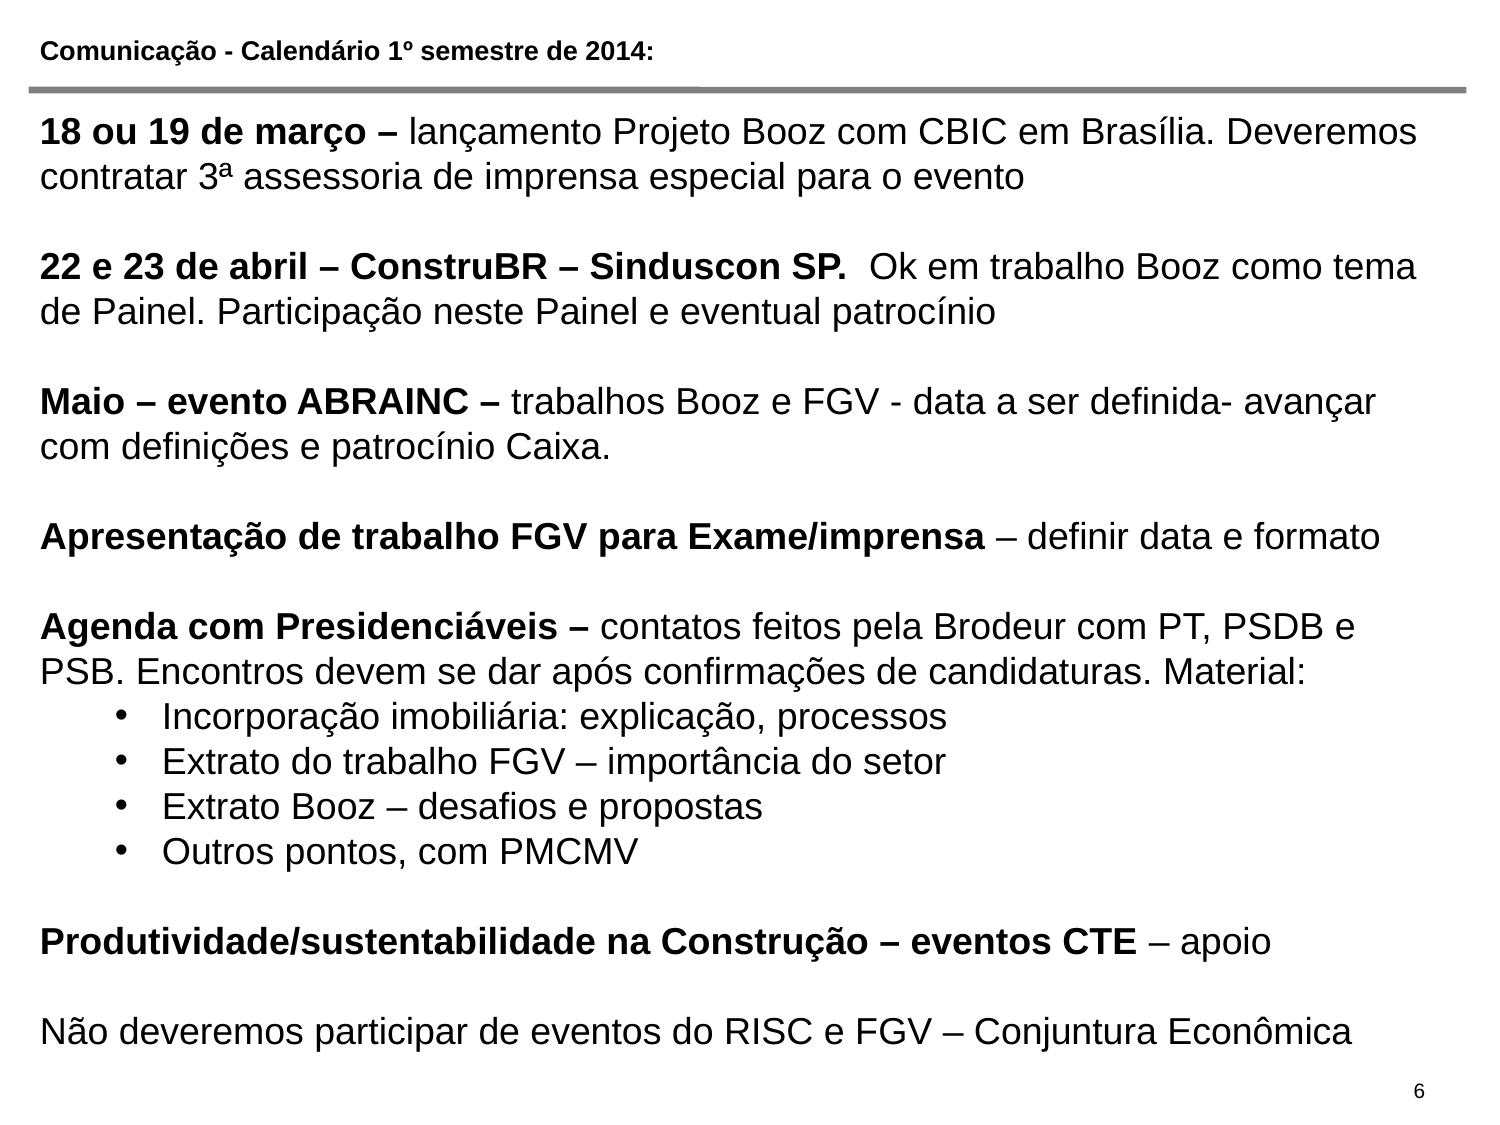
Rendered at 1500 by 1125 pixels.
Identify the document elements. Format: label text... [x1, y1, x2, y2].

text_box 18 ou 19 de março – lançamento Projeto Booz com CBIC em Brasília. Deveremos contratar 3ª assessoria de imprensa especial para o evento 22 e 23 de abril – ConstruBR – Sinduscon SP. Ok em trabalho Booz como tema de Painel. Participação neste Painel e eventual patrocínio Maio – evento ABRAINC – trabalhos Booz e FGV - data a ser definida- avançar com definições e patrocínio Caixa. Apresentação de trabalho FGV para Exame/imprensa – definir data e formato Agenda com Presidenciáveis – contatos feitos pela Brodeur com PT, PSDB e PSB. Encontros devem se dar após confirmações de candidaturas. Material: Incorporação imobiliária: explicação, processos Extrato do trabalho FGV – importância do setor Extrato Booz – desafios e propostas Outros pontos, com PMCMV Produtividade/sustentabilidade na Construção – eventos CTE – apoio Não deveremos participar de eventos do RISC e FGV – Conjuntura Econômica [29, 101, 1445, 1058]
title Comunicação - Calendário 1º semestre de 2014: [39, 37, 1467, 91]
text_box 6 [1074, 1077, 1425, 1103]
